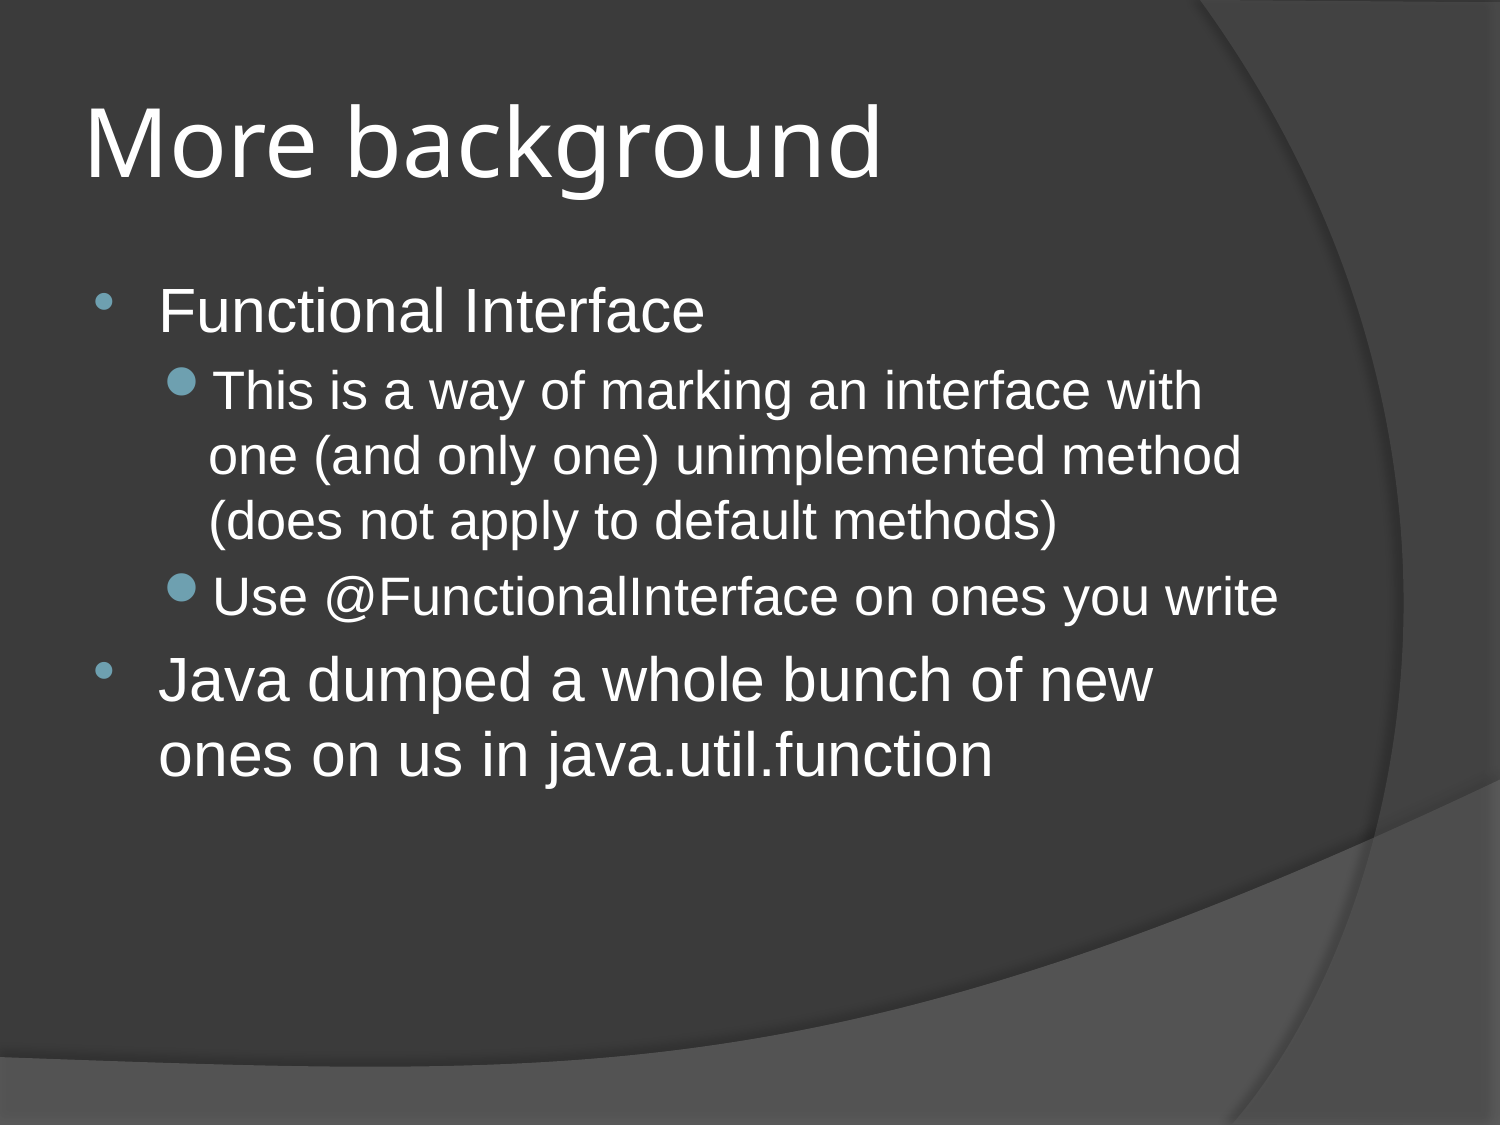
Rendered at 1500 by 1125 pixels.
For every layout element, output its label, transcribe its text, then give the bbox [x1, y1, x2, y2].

list Functional Interface This is a way of marking an interface with one (and only one) unimplemented method (does not apply to default methods) Use @FunctionalInterface on ones you write Java dumped a whole bunch of new ones on us in java.util.function [75, 262, 1300, 1005]
title More background [75, 45, 1300, 233]
